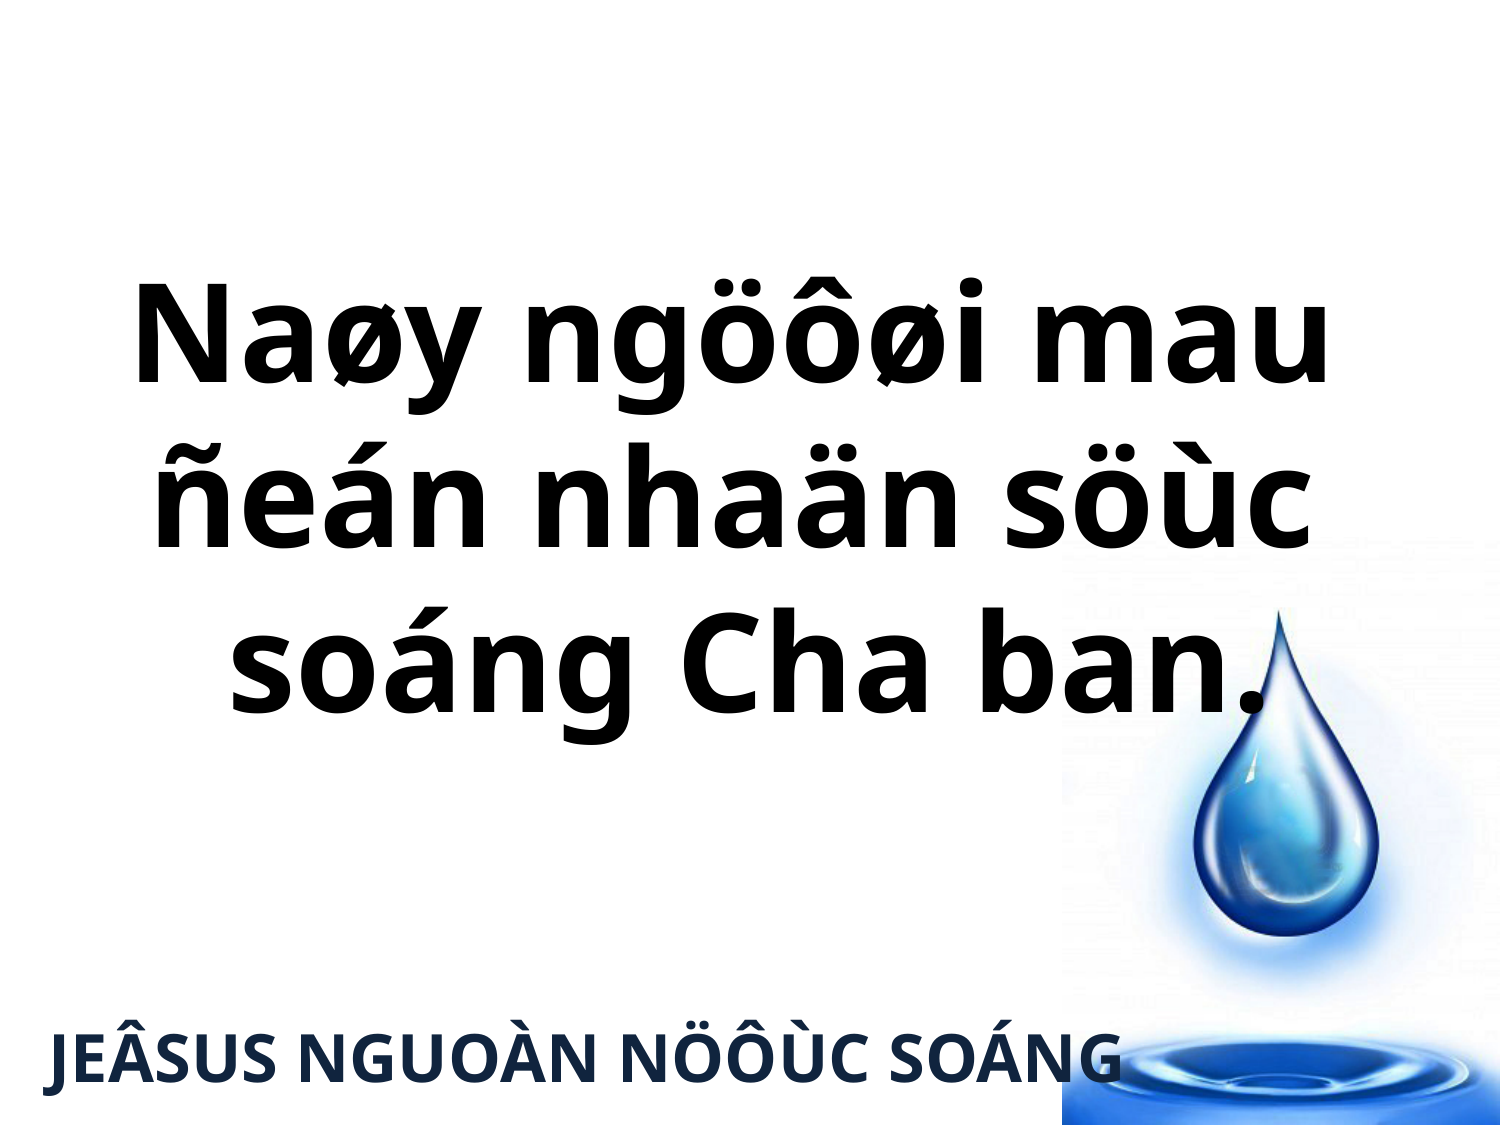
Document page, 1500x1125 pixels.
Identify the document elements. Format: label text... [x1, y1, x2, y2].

picture [1062, 748, 1500, 1125]
text_box Naøy ngöôøi mau ñeán nhaän söùc soáng Cha ban. [0, 237, 1500, 748]
text_box JEÂSUS NGUOÀN NÖÔÙC SOÁNG [24, 999, 1150, 1113]
